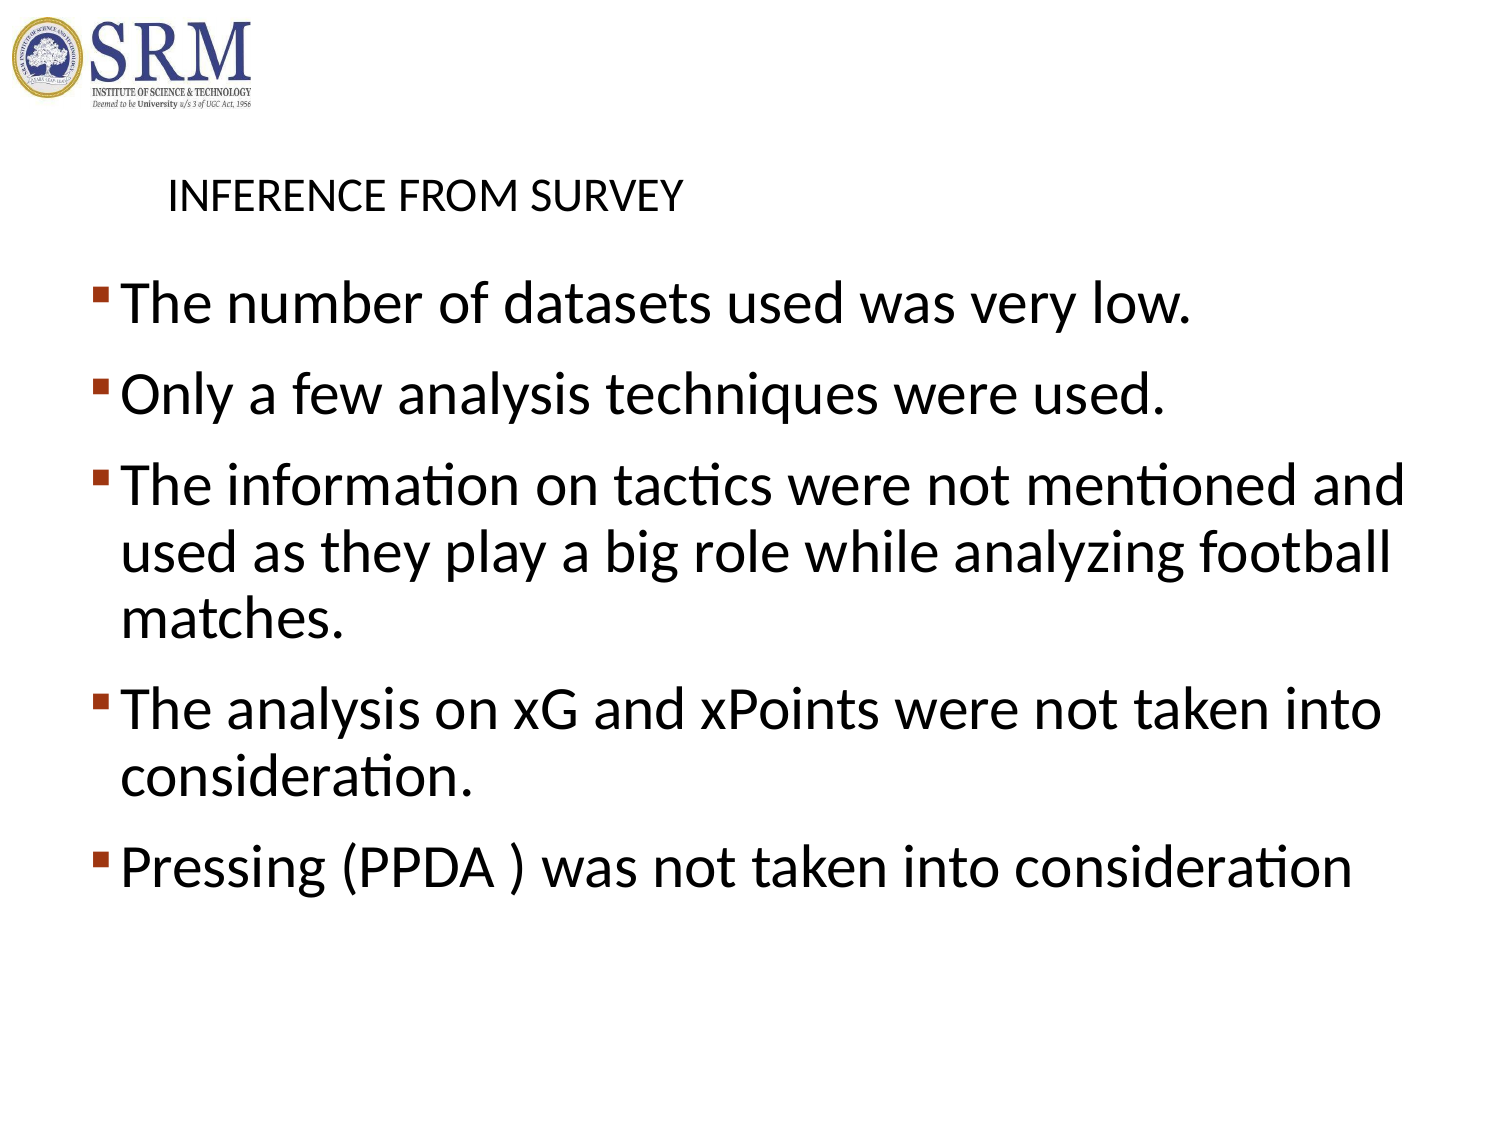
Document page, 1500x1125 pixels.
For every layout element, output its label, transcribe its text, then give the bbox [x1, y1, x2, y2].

title INFERENCE FROM SURVEY [75, 45, 1425, 233]
list The number of datasets used was very low. Only a few analysis techniques were used. The information on tactics were not mentioned and used as they play a big role while analyzing football matches. The analysis on xG and xPoints were not taken into consideration. Pressing (PPDA ) was not taken into consideration [75, 262, 1425, 1005]
picture [12, 16, 251, 109]
